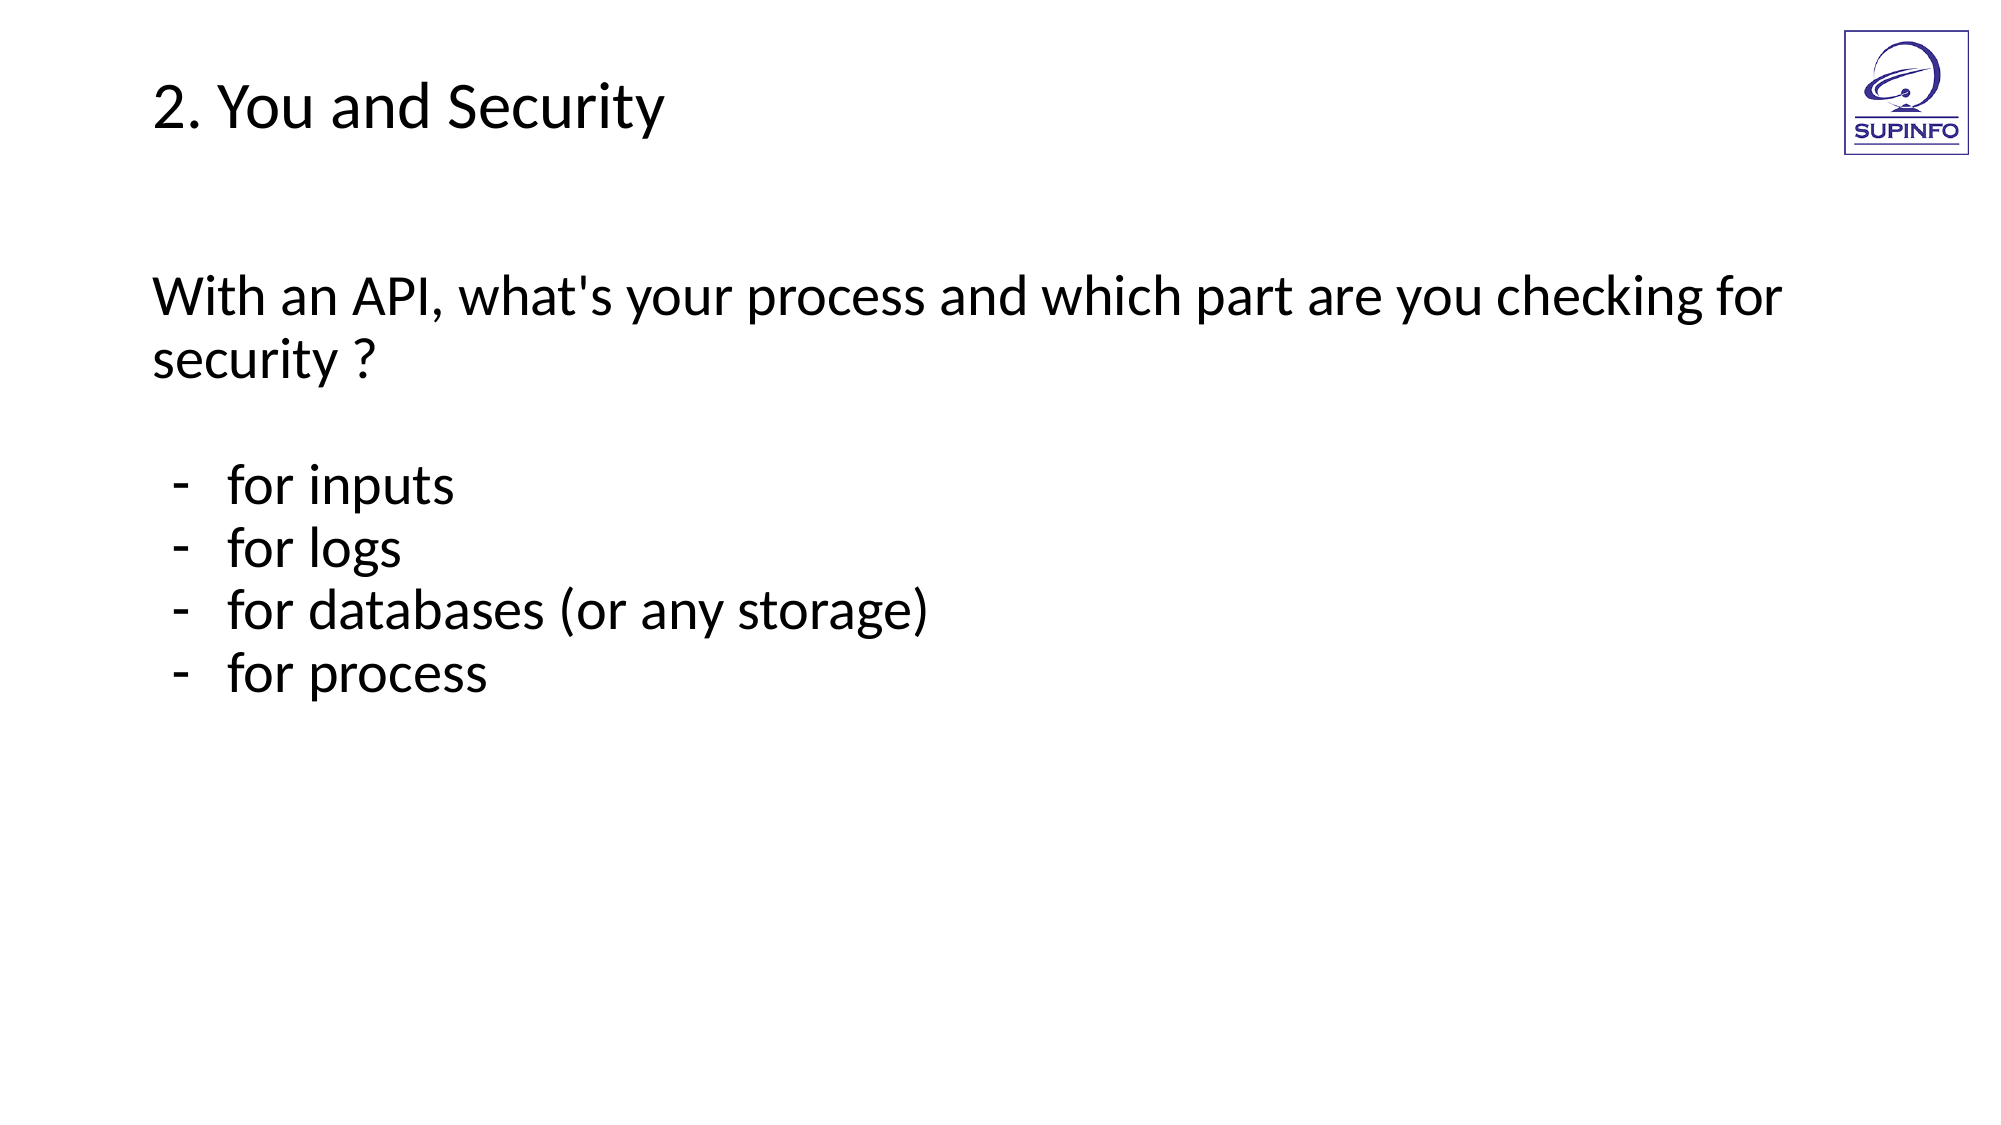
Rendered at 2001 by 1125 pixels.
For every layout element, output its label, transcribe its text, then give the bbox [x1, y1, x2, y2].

list With an API, what's your process and which part are you checking for security ? for inputs for logs for databases (or any storage) for process [137, 257, 1863, 1014]
list 2. You and Security [137, 63, 1862, 157]
picture [1844, 30, 1969, 155]
